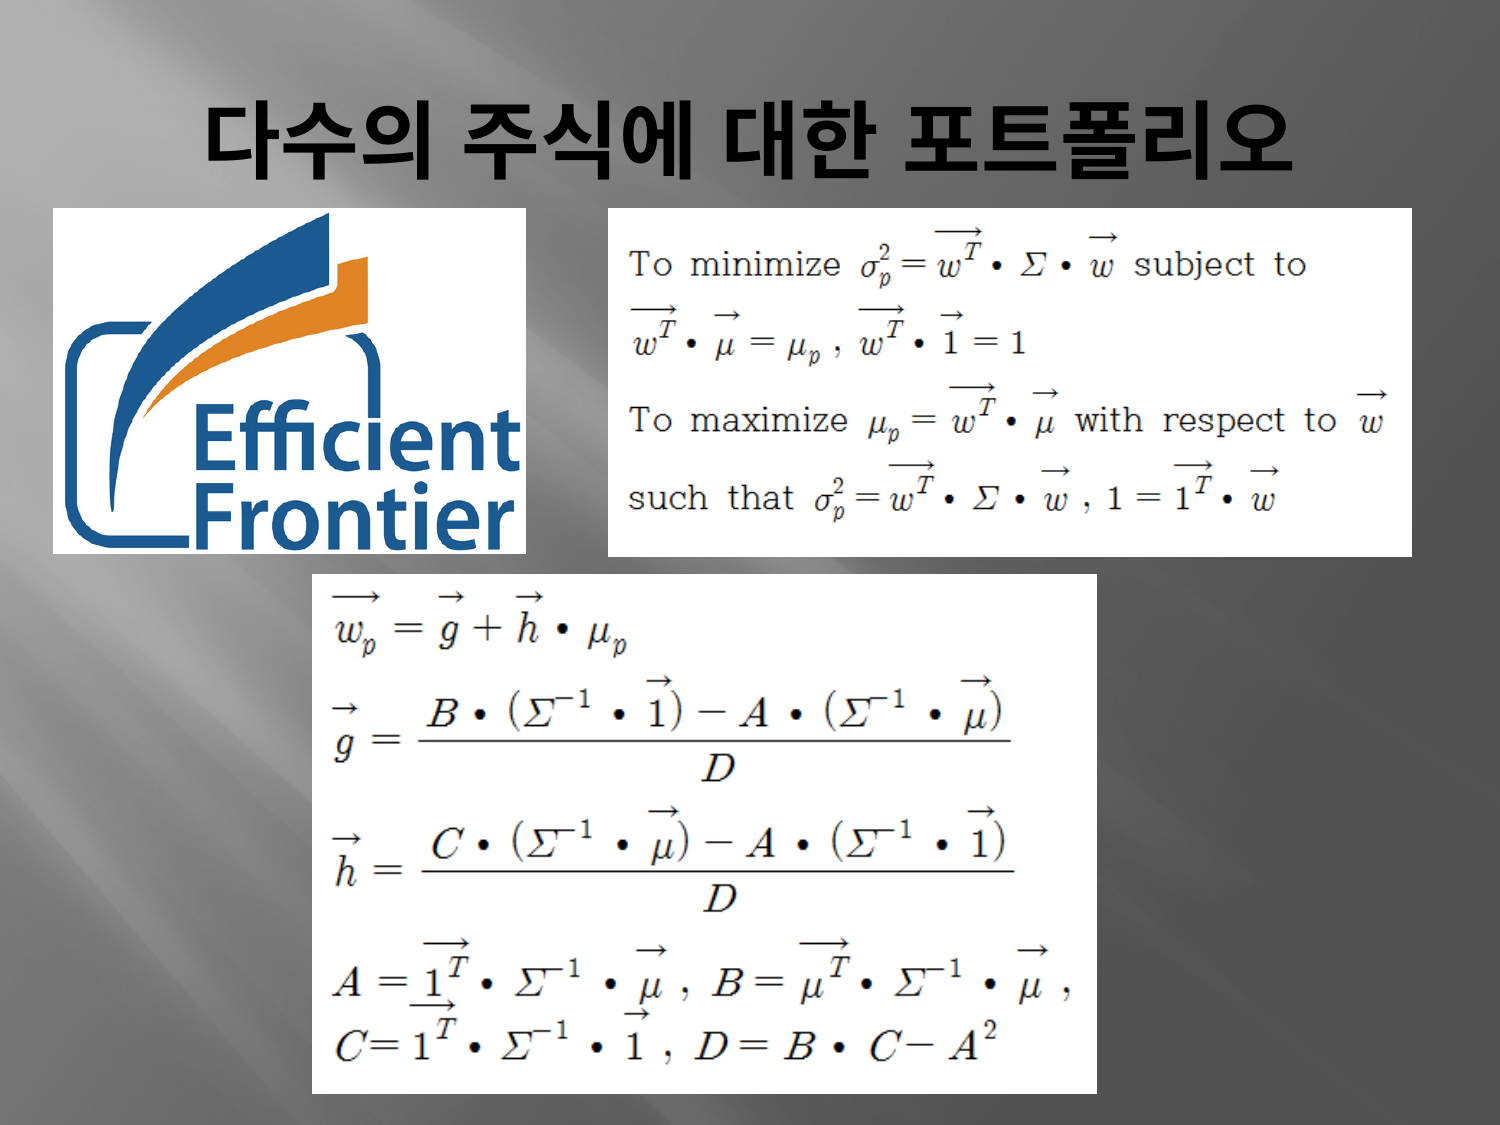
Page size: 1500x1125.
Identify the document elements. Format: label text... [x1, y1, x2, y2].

picture [52, 207, 526, 554]
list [312, 574, 1097, 1095]
title 다수의 주식에 대한 포트폴리오 [75, 45, 1425, 233]
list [607, 207, 1412, 557]
